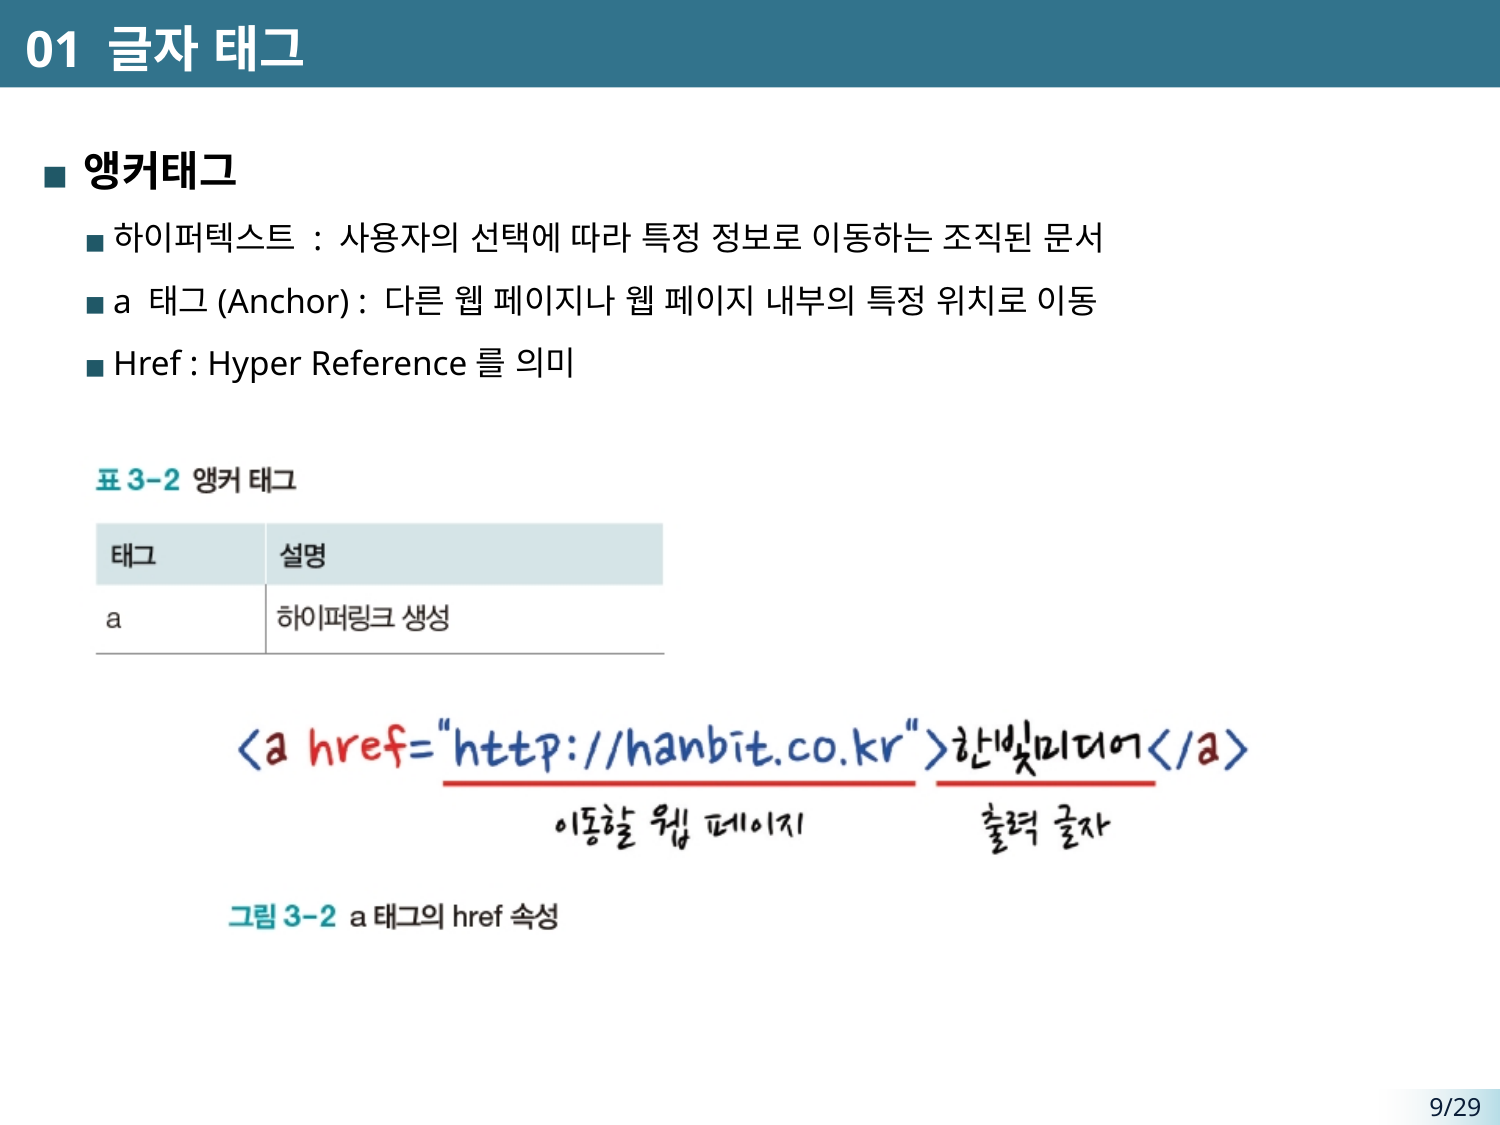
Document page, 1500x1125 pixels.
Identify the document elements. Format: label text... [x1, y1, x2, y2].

picture [214, 708, 1266, 941]
picture [79, 455, 682, 673]
title 01 글자 태그 [10, 8, 1288, 87]
list 앵커태그 하이퍼텍스트 : 사용자의 선택에 따라 특정 정보로 이동하는 조직된 문서 a 태그(Anchor) : 다른 웹 페이지나 웹 페이지 내부의 특정 위치로 이동 Href : Hyper Reference를 의미 [10, 126, 1481, 1057]
